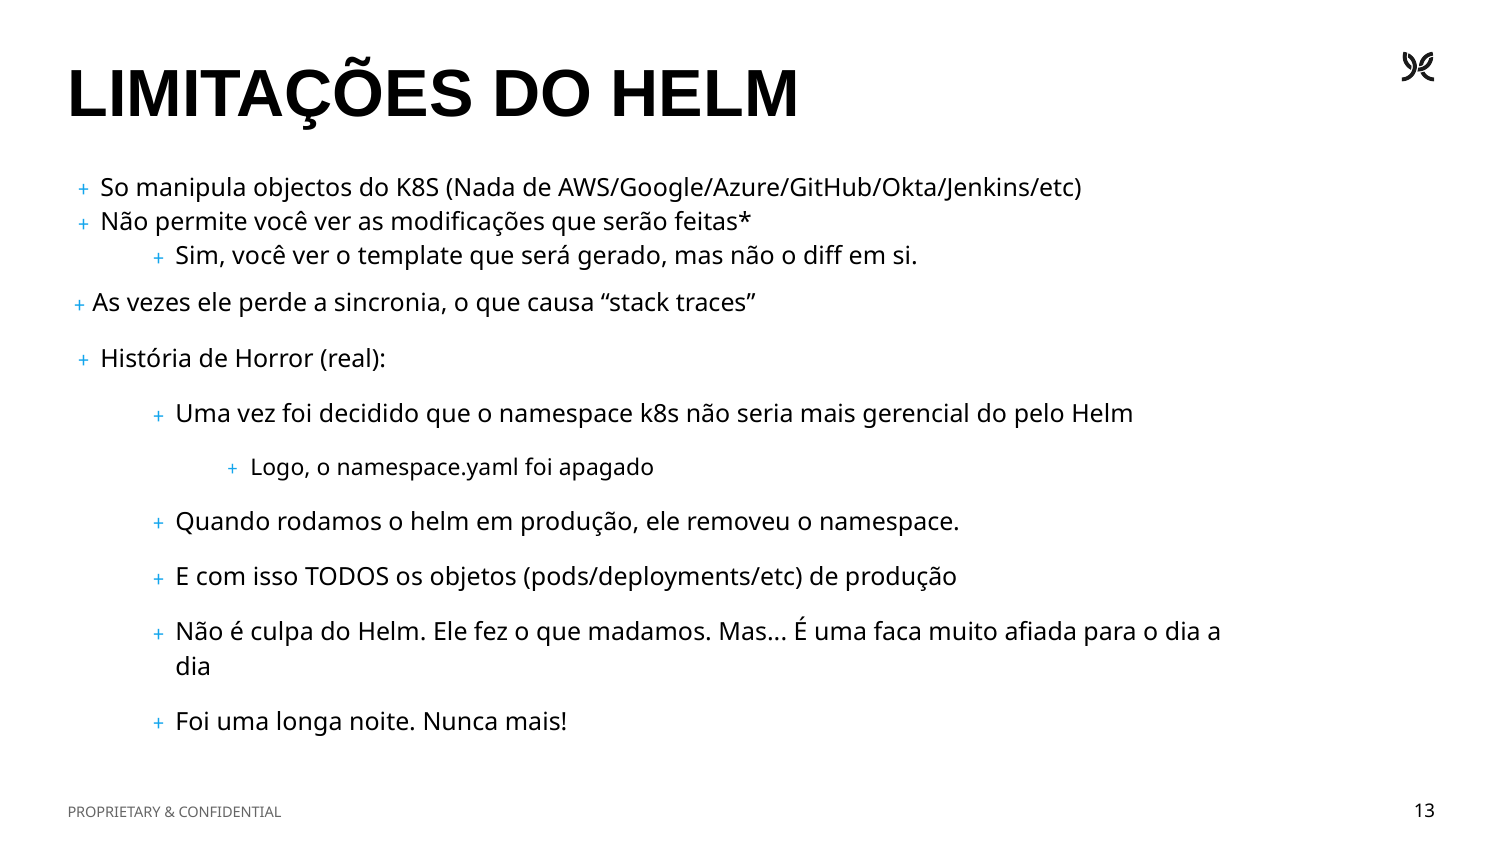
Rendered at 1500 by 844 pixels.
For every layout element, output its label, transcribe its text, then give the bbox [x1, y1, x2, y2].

title LIMITAÇÕES DO HELM [67, 49, 1335, 180]
list So manipula objectos do K8S (Nada de AWS/Google/Azure/GitHub/Okta/Jenkins/etc) Não permite você ver as modificações que serão feitas* Sim, você ver o template que será gerado, mas não o diff em si. As vezes ele perde a sincronia, o que causa “stack traces” História de Horror (real): Uma vez foi decidido que o namespace k8s não seria mais gerencial do pelo Helm Logo, o namespace.yaml foi apagado Quando rodamos o helm em produção, ele removeu o namespace. E com isso TODOS os objetos (pods/deployments/etc) de produção Não é culpa do Helm. Ele fez o que madamos. Mas... É uma faca muito afiada para o dia a dia Foi uma longa noite. Nunca mais! [67, 166, 1248, 810]
picture [1400, 49, 1436, 84]
slide_number 13 [1345, 566, 1436, 844]
